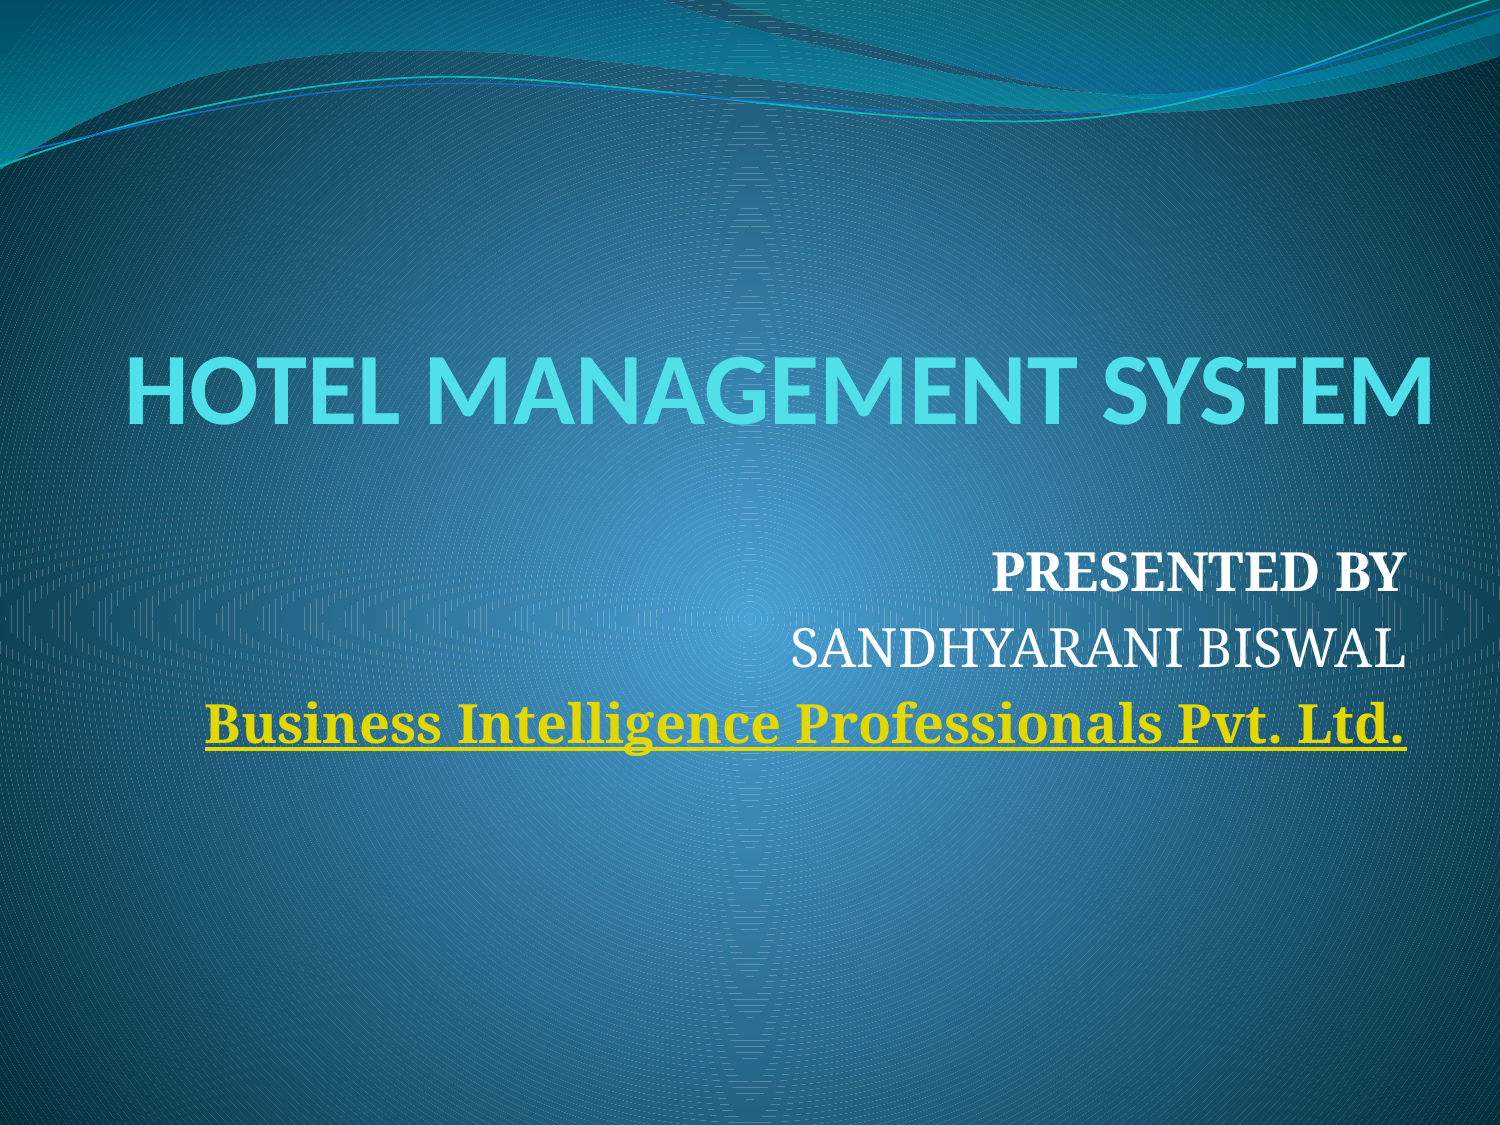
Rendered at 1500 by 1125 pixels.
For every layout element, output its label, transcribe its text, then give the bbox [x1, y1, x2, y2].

subtitle PRESENTED BY SANDHYARANI BISWAL Business Intelligence Professionals Pvt. Ltd. [87, 529, 1418, 818]
title HOTEL MANAGEMENT SYSTEM [87, 224, 1442, 446]
